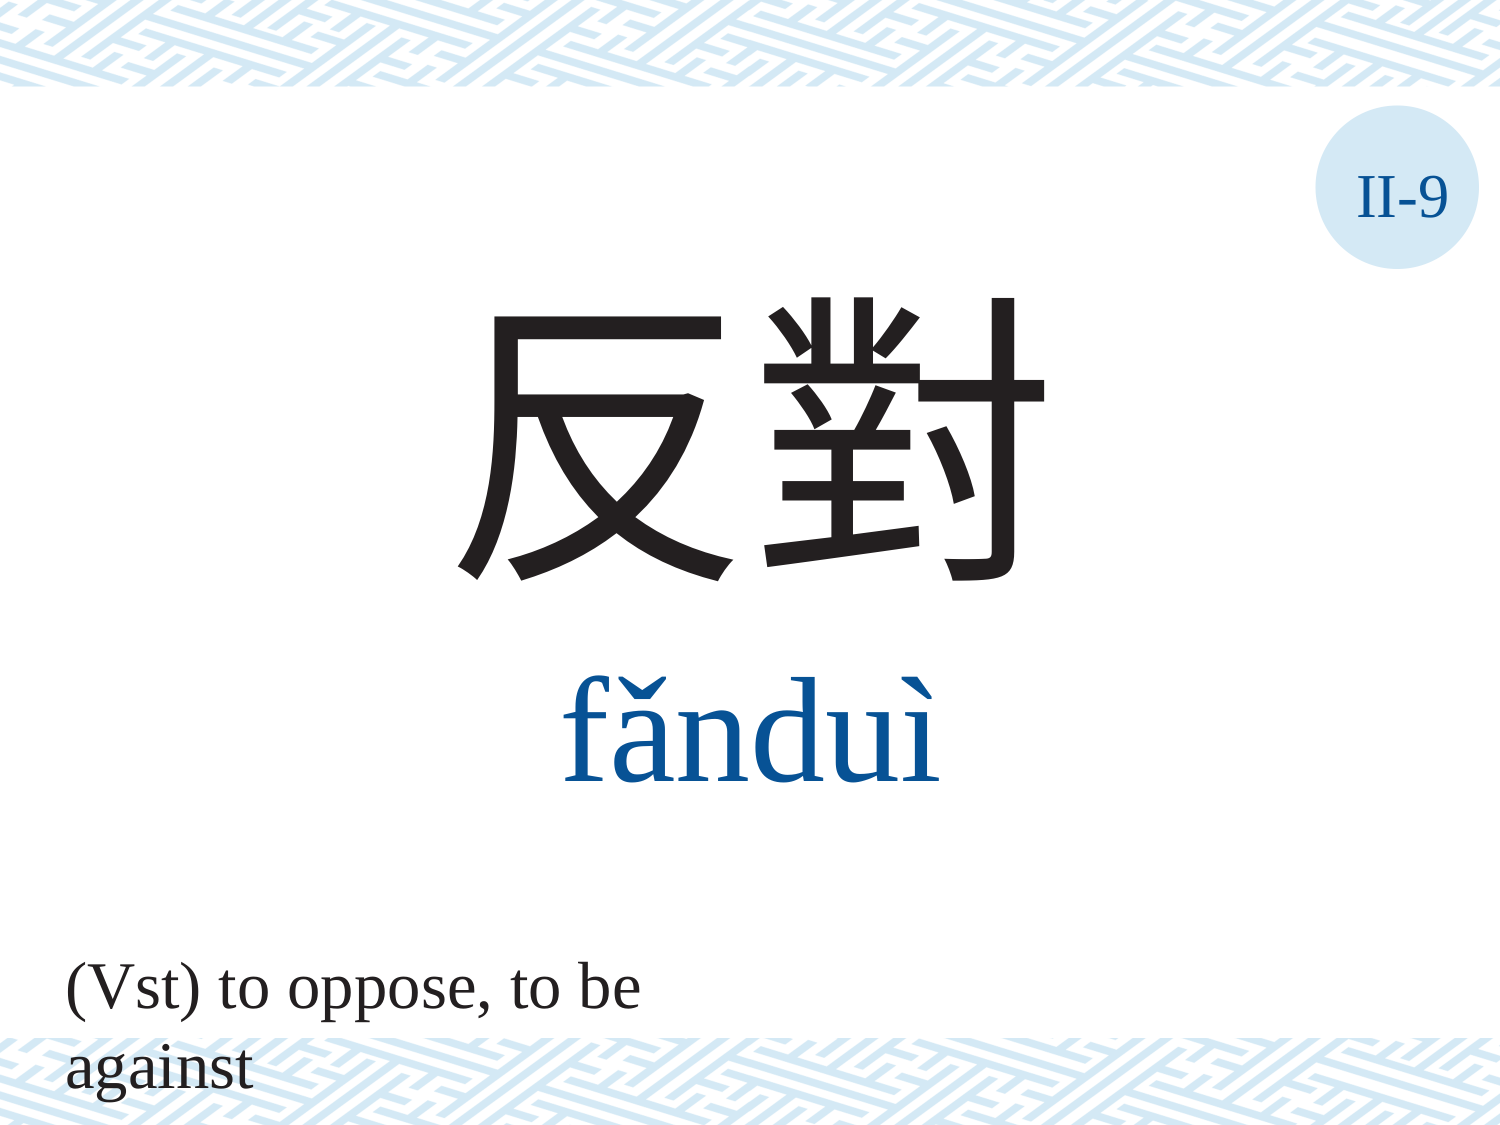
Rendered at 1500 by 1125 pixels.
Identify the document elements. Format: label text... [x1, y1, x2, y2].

picture [0, 0, 1500, 1125]
text_box (Vst) to oppose, to be against [62, 942, 849, 1103]
text_box II-9 反對 fǎnduì [439, 154, 1451, 812]
